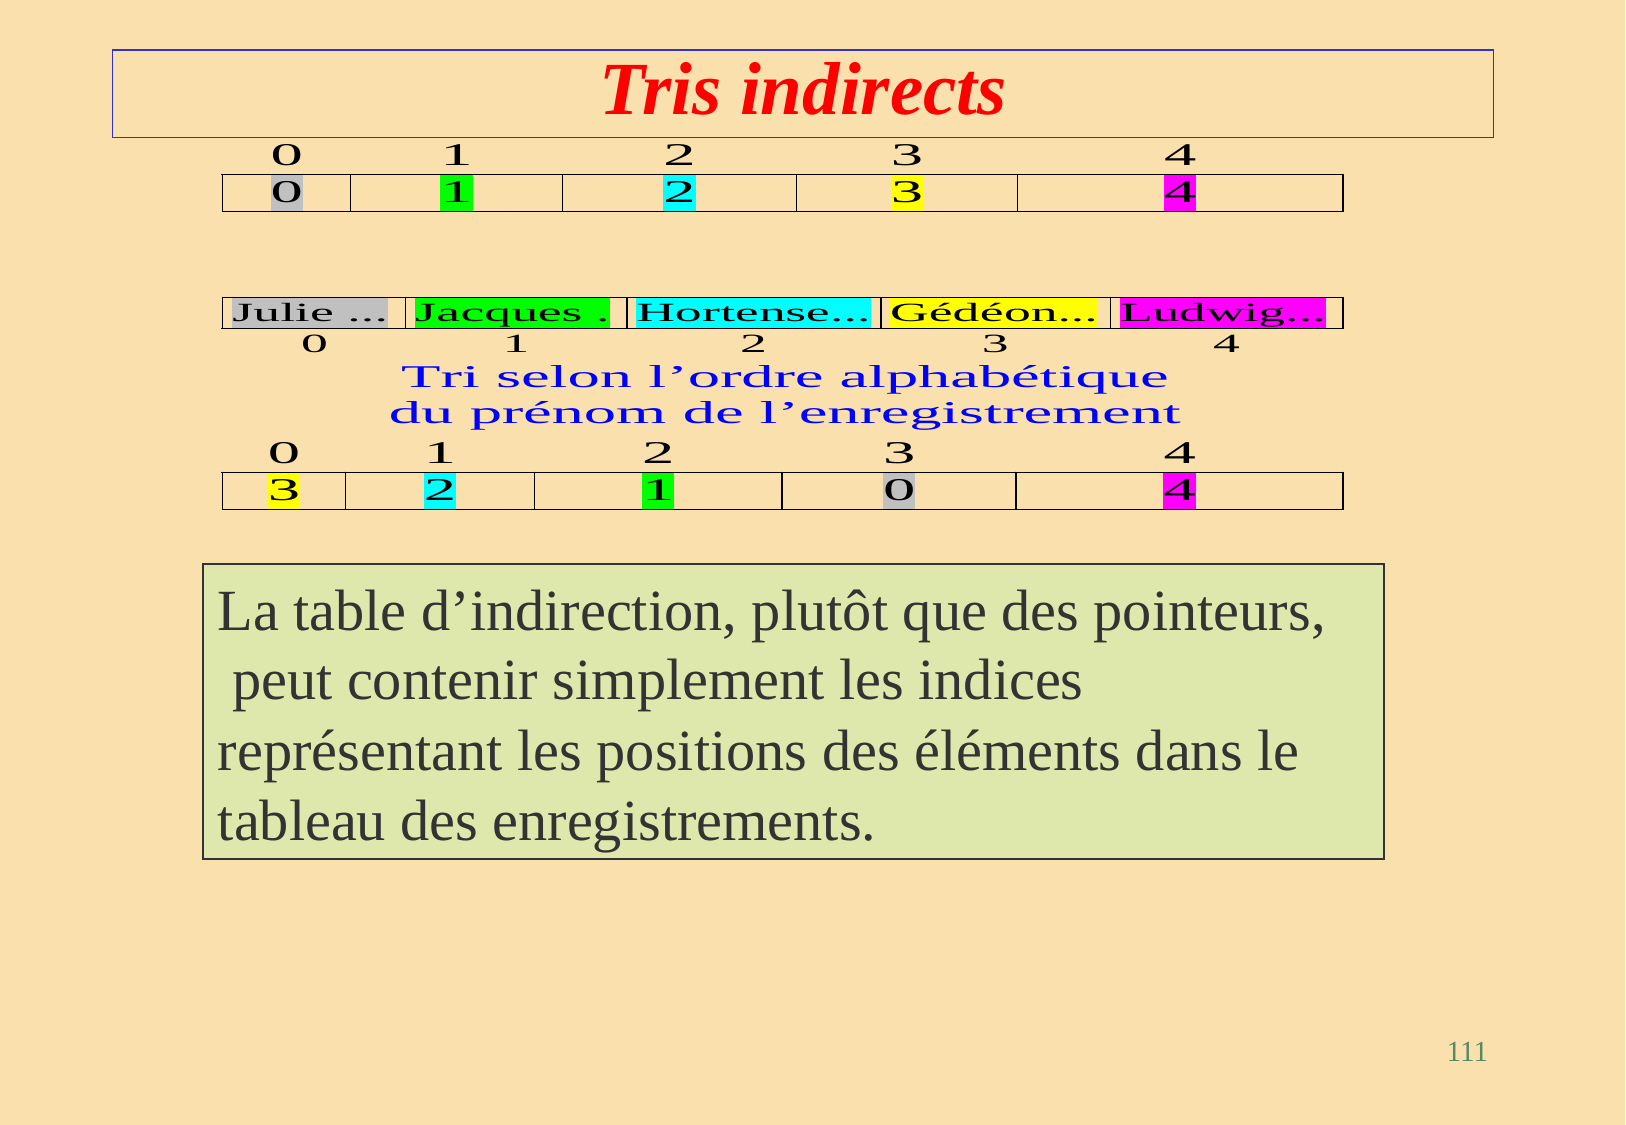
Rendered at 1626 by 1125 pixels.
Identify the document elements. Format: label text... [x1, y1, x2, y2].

slide_number 111 [1164, 1024, 1504, 1101]
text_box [216, 137, 1438, 786]
text_box La table d’indirection, plutôt que des pointeurs, peut contenir simplement les indices représentant les positions des éléments dans le tableau des enregistrements. [203, 564, 1385, 859]
title Tris indirects [112, 49, 1494, 138]
